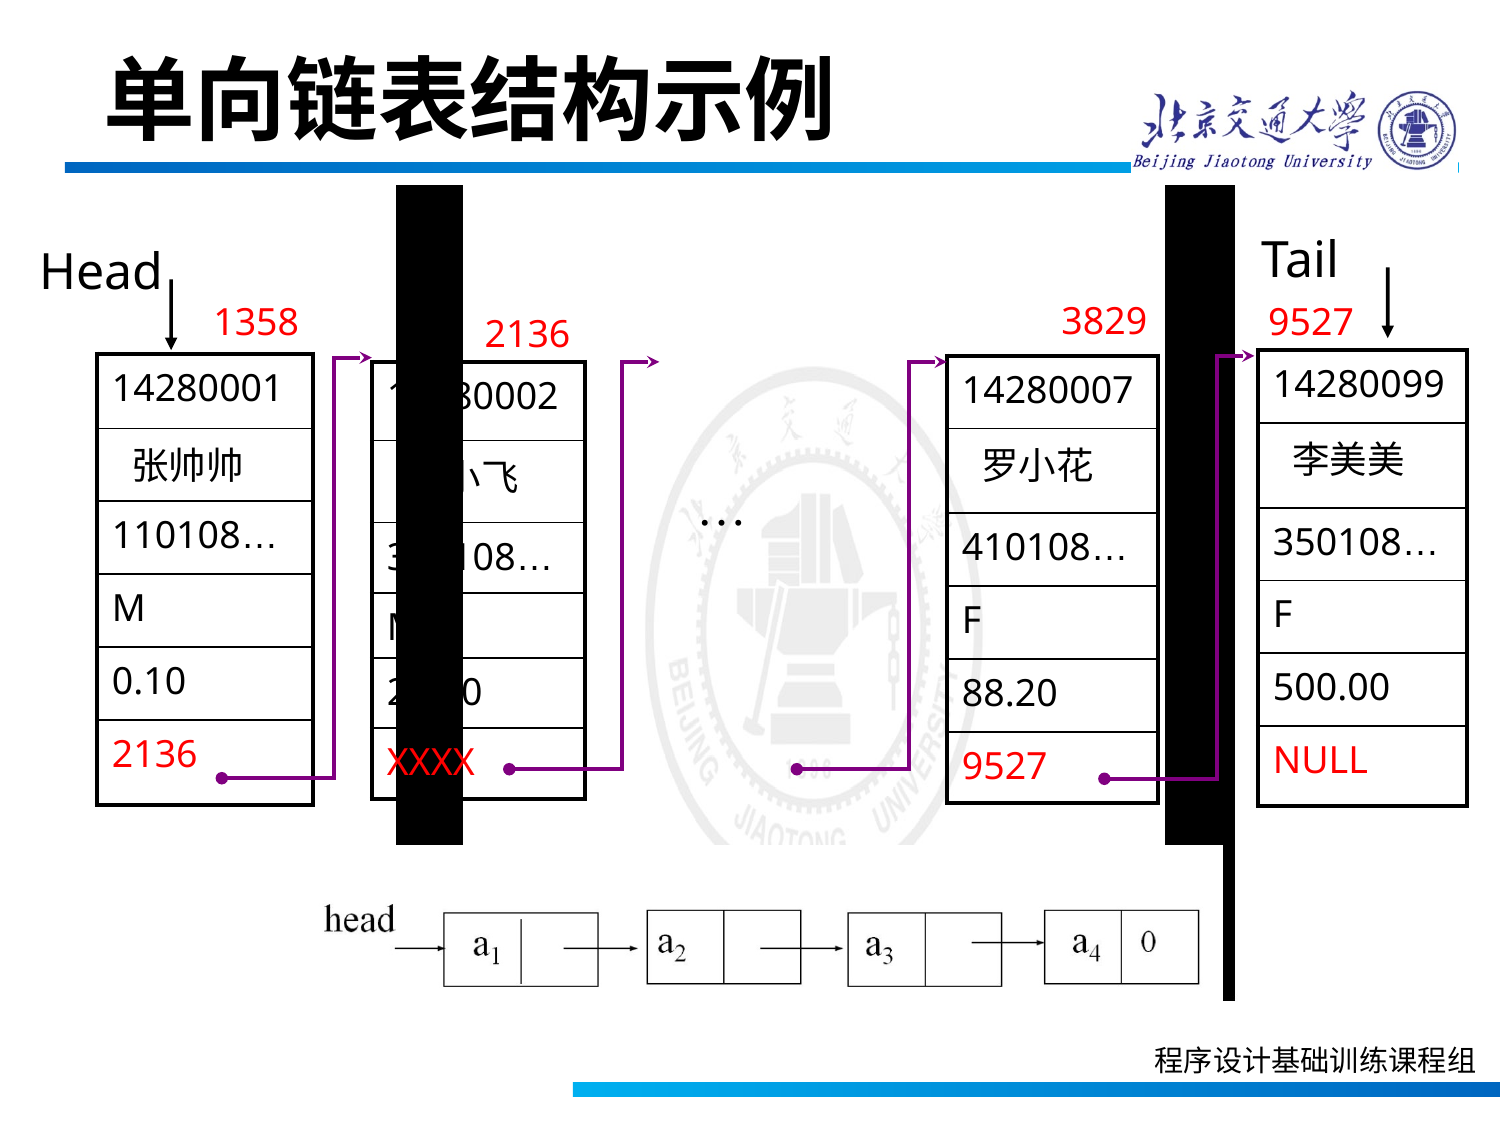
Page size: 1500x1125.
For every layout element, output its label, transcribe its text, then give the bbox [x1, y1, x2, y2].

table_cell 20.00 [374, 659, 503, 727]
table_header 14280002 [374, 364, 504, 440]
table_cell F [1260, 581, 1465, 652]
table_cell 350108… [1260, 509, 1465, 580]
table_header 14280007 [949, 358, 1156, 428]
table_cell 赵小飞 [374, 441, 503, 522]
table_cell 9527 [949, 733, 1156, 801]
table_cell 罗小花 [951, 429, 1156, 512]
table_cell M [99, 575, 293, 646]
text_box 程序设计基础训练课程组 [1139, 1034, 1495, 1085]
table_cell 410108… [951, 514, 1156, 585]
picture [1131, 83, 1458, 173]
table_cell 360108… [374, 523, 503, 592]
text_box 3829 [1046, 289, 1163, 350]
table_cell 88.20 [951, 660, 1146, 731]
text_box [215, 351, 372, 785]
text_box 2136 [469, 302, 586, 363]
table_cell F [951, 587, 1156, 658]
table_cell XXXX [374, 729, 583, 797]
table_cell 500.00 [1260, 654, 1465, 725]
table_header 14280099 [1260, 352, 1465, 422]
text_box 9527 [1253, 347, 1369, 351]
table_cell M [374, 594, 503, 657]
text_box 1358 [198, 290, 314, 351]
text_box [1098, 349, 1255, 785]
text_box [29, 231, 174, 351]
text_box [509, 361, 947, 770]
table_cell 2136 [99, 721, 311, 803]
picture [300, 845, 1223, 1060]
table_cell 0.10 [99, 648, 267, 719]
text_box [1245, 219, 1389, 339]
table_cell NULL [1260, 727, 1465, 804]
table_cell 110108… [99, 502, 311, 573]
table_header 14280001 [99, 356, 311, 428]
table_cell 李美美 [1260, 424, 1465, 507]
text_box 单向链表结构示例 [88, 34, 1093, 160]
table_cell 张帅帅 [99, 429, 311, 500]
